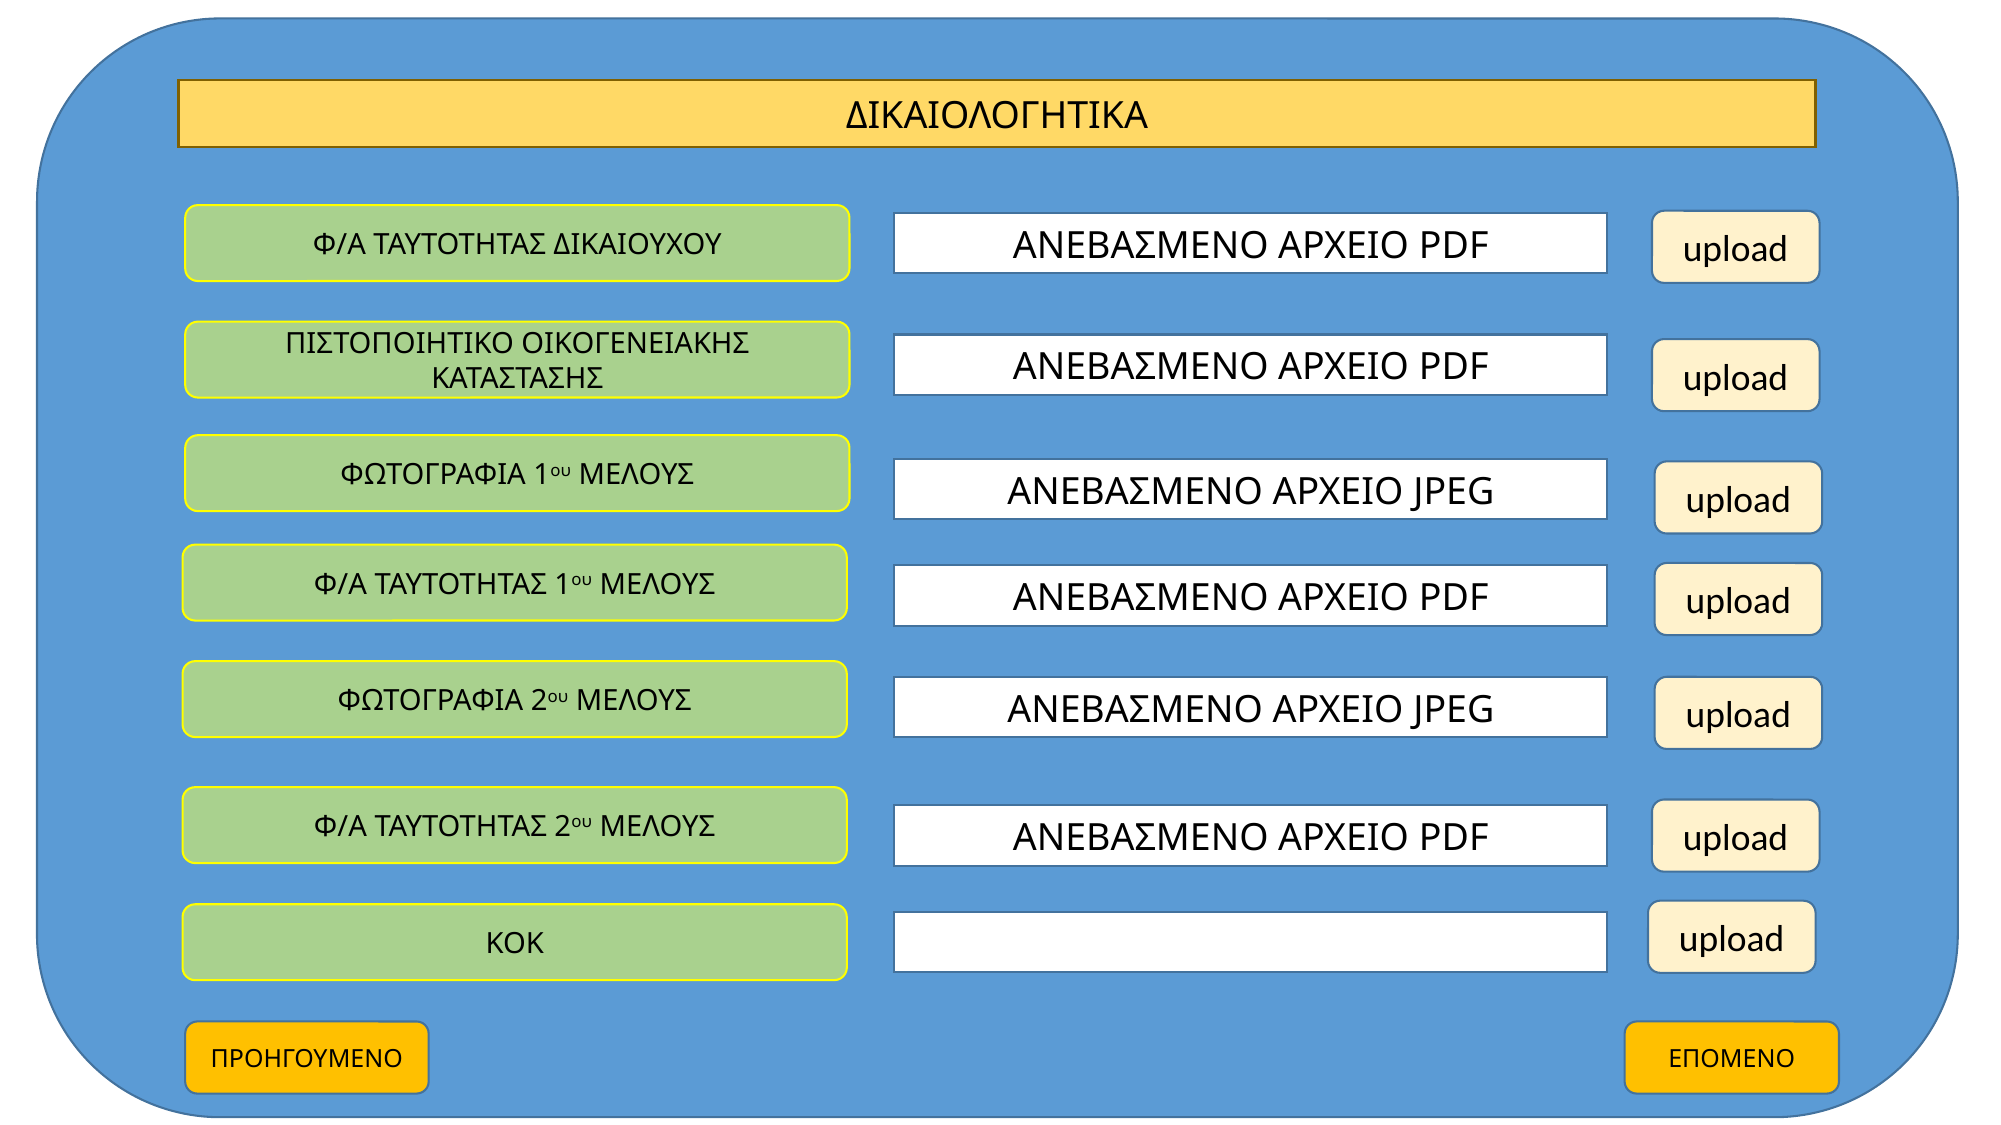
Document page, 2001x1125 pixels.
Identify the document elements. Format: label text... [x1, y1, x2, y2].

text_box ΑΝΕΒΑΣΜΕΝΟ ΑΡΧΕΙΟ PDF [893, 804, 1608, 867]
text_box ΑΝΕΒΑΣΜΕΝΟ ΑΡΧΕΙΟ PDF [893, 564, 1608, 627]
text_box upload [1653, 675, 1824, 750]
text_box ΦΩΤΟΓΡΑΦΙΑ 2ου ΜΕΛΟΥΣ [181, 660, 848, 739]
text_box upload [1650, 798, 1821, 873]
text_box upload [1646, 899, 1817, 974]
text_box ΑΝΕΒΑΣΜΕΝΟ ΑΡΧΕΙΟ JPEG [893, 458, 1608, 520]
text_box ΑΝΕΒΑΣΜΕΝΟ ΑΡΧΕΙΟ PDF [893, 333, 1608, 396]
text_box ΕΠΟΜΕΝΟ [1623, 1020, 1841, 1095]
text_box ΑΝΕΒΑΣΜΕΝΟ ΑΡΧΕΙΟ JPEG [893, 676, 1608, 738]
text_box ΦΩΤΟΓΡΑΦΙΑ 1ου ΜΕΛΟΥΣ [184, 434, 851, 513]
text_box upload [1653, 460, 1824, 535]
text_box [893, 911, 1608, 973]
text_box Φ/Α ΤΑΥΤΟΤΗΤΑΣ ΔΙΚΑΙΟΥΧΟΥ [184, 204, 851, 283]
text_box upload [1650, 338, 1821, 413]
text_box ΠΡΟΗΓΟΥΜΕΝΟ [184, 1020, 430, 1095]
text_box ΚΟΚ [181, 903, 848, 982]
text_box [35, 17, 1959, 1119]
text_box upload [1650, 209, 1821, 284]
text_box ΔΙΚΑΙΟΛΟΓΗΤΙΚΑ [177, 79, 1817, 148]
text_box Φ/Α ΤΑΥΤΟΤΗΤΑΣ 1ου ΜΕΛΟΥΣ [181, 543, 848, 622]
text_box ΠΙΣΤΟΠΟΙΗΤΙΚΟ ΟΙΚΟΓΕΝΕΙΑΚΗΣ ΚΑΤΑΣΤΑΣΗΣ [184, 320, 851, 399]
text_box upload [1653, 561, 1824, 637]
text_box ΑΝΕΒΑΣΜΕΝΟ ΑΡΧΕΙΟ PDF [893, 212, 1608, 274]
text_box Φ/Α ΤΑΥΤΟΤΗΤΑΣ 2ου ΜΕΛΟΥΣ [181, 786, 848, 865]
